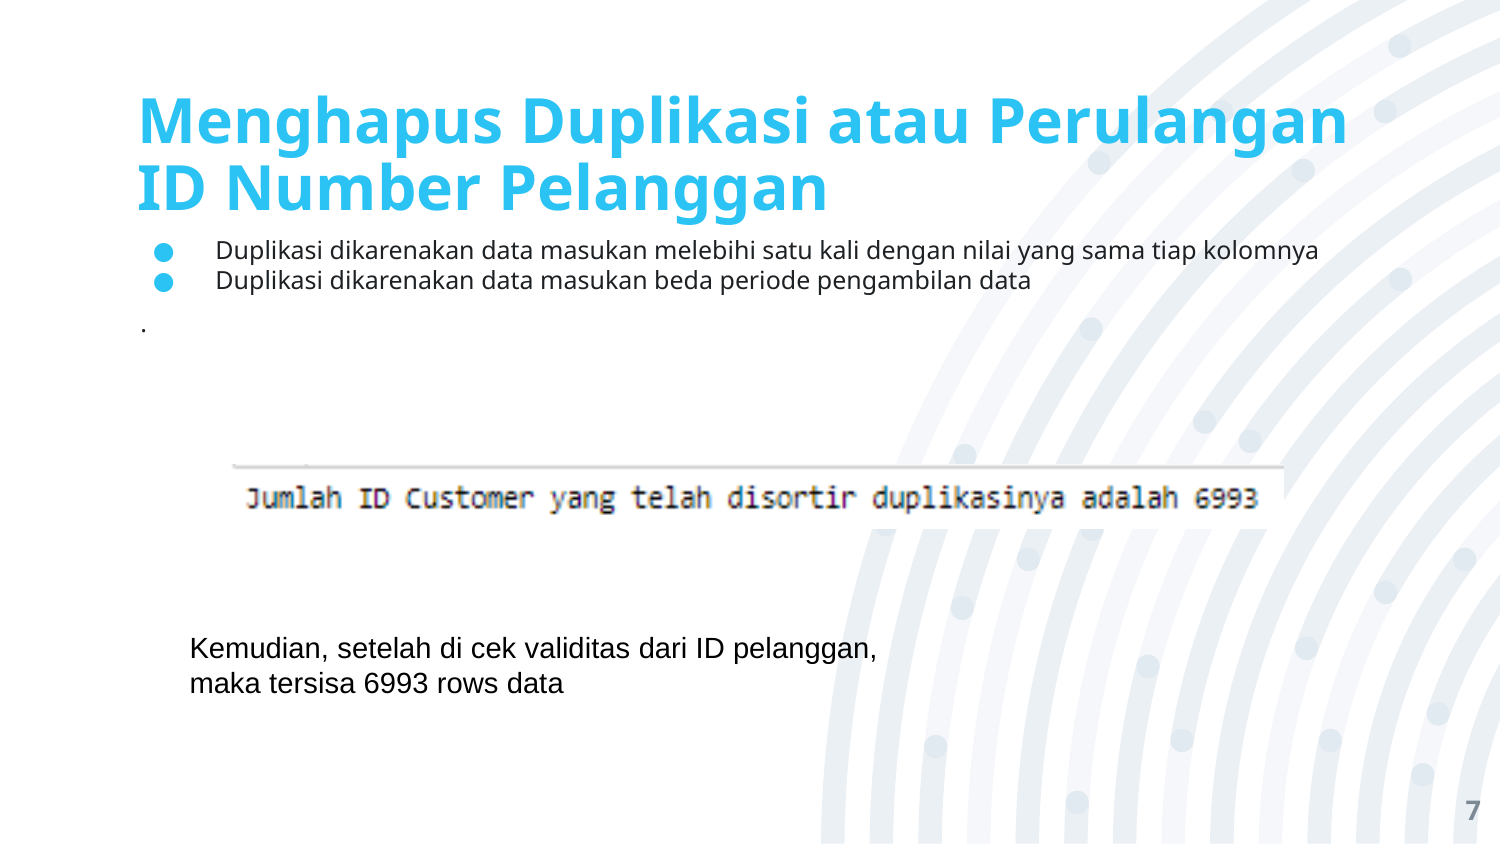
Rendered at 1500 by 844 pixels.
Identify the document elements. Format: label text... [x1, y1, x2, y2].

picture [224, 464, 1284, 530]
text_box Kemudian, setelah di cek validitas dari ID pelanggan, maka tersisa 6993 rows data [174, 621, 925, 707]
list Duplikasi dikarenakan data masukan melebihi satu kali dengan nilai yang sama tiap kolomnya Duplikasi dikarenakan data masukan beda periode pengambilan data . [140, 234, 1360, 733]
slide_number 7 [1391, 779, 1482, 844]
title Menghapus Duplikasi atau Perulangan ID Number Pelanggan [137, 159, 1357, 225]
